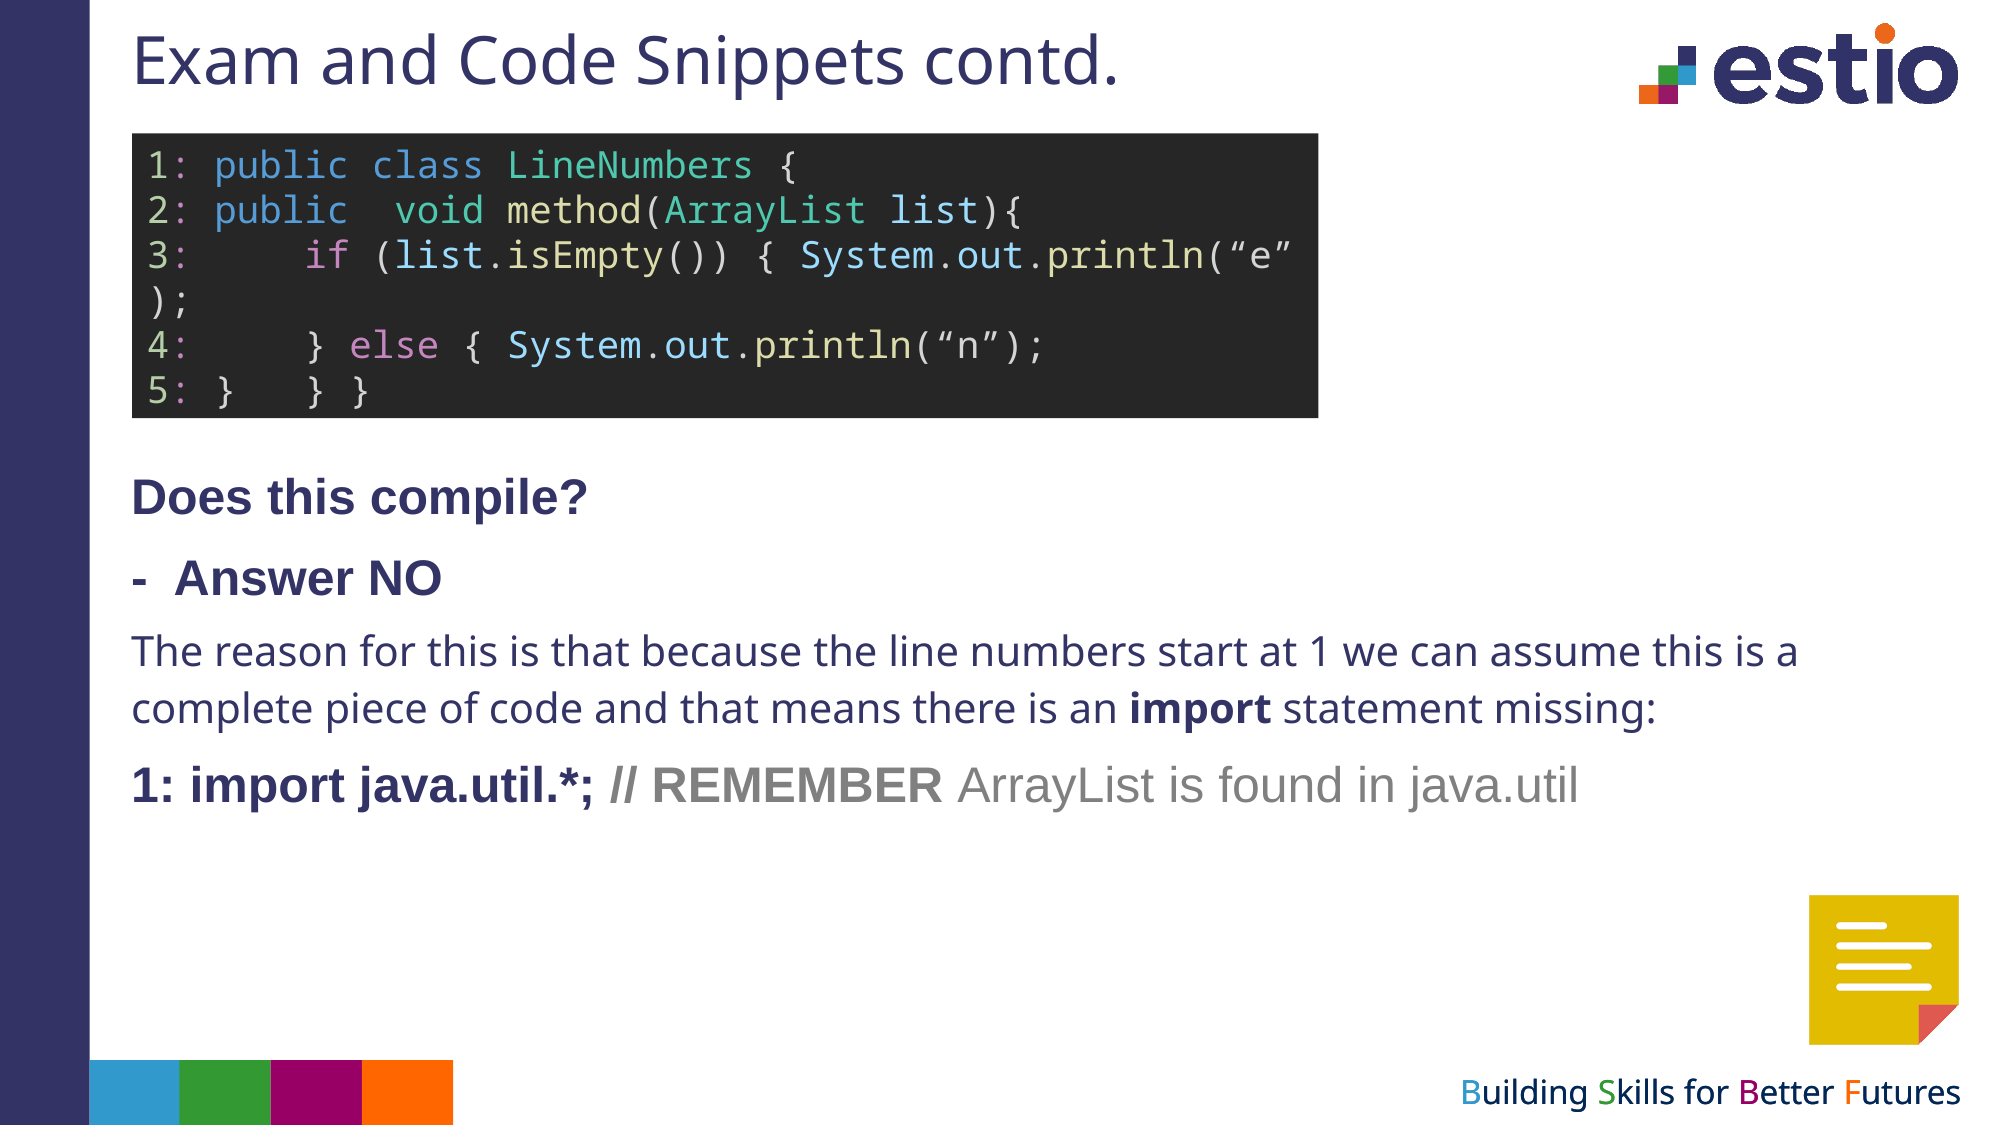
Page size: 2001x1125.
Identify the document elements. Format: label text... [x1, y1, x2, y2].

picture [1669, 23, 1958, 104]
text_box 1: public class LineNumbers { 2: public void method(ArrayList list){ 3: if (list.isEmpty()) { System.out.println(“e”); 4: } else { System.out.println(“n”); 5: } } } [132, 133, 1319, 419]
title Exam and Code Snippets contd. [116, 19, 1669, 114]
picture [1774, 860, 1993, 1079]
list Does this compile? - Answer NO The reason for this is that because the line numbers start at 1 we can assume this is a complete piece of code and that means there is an import statement missing: 1: import java.util.*; // REMEMBER ArrayList is found in java.util [116, 133, 1975, 1059]
